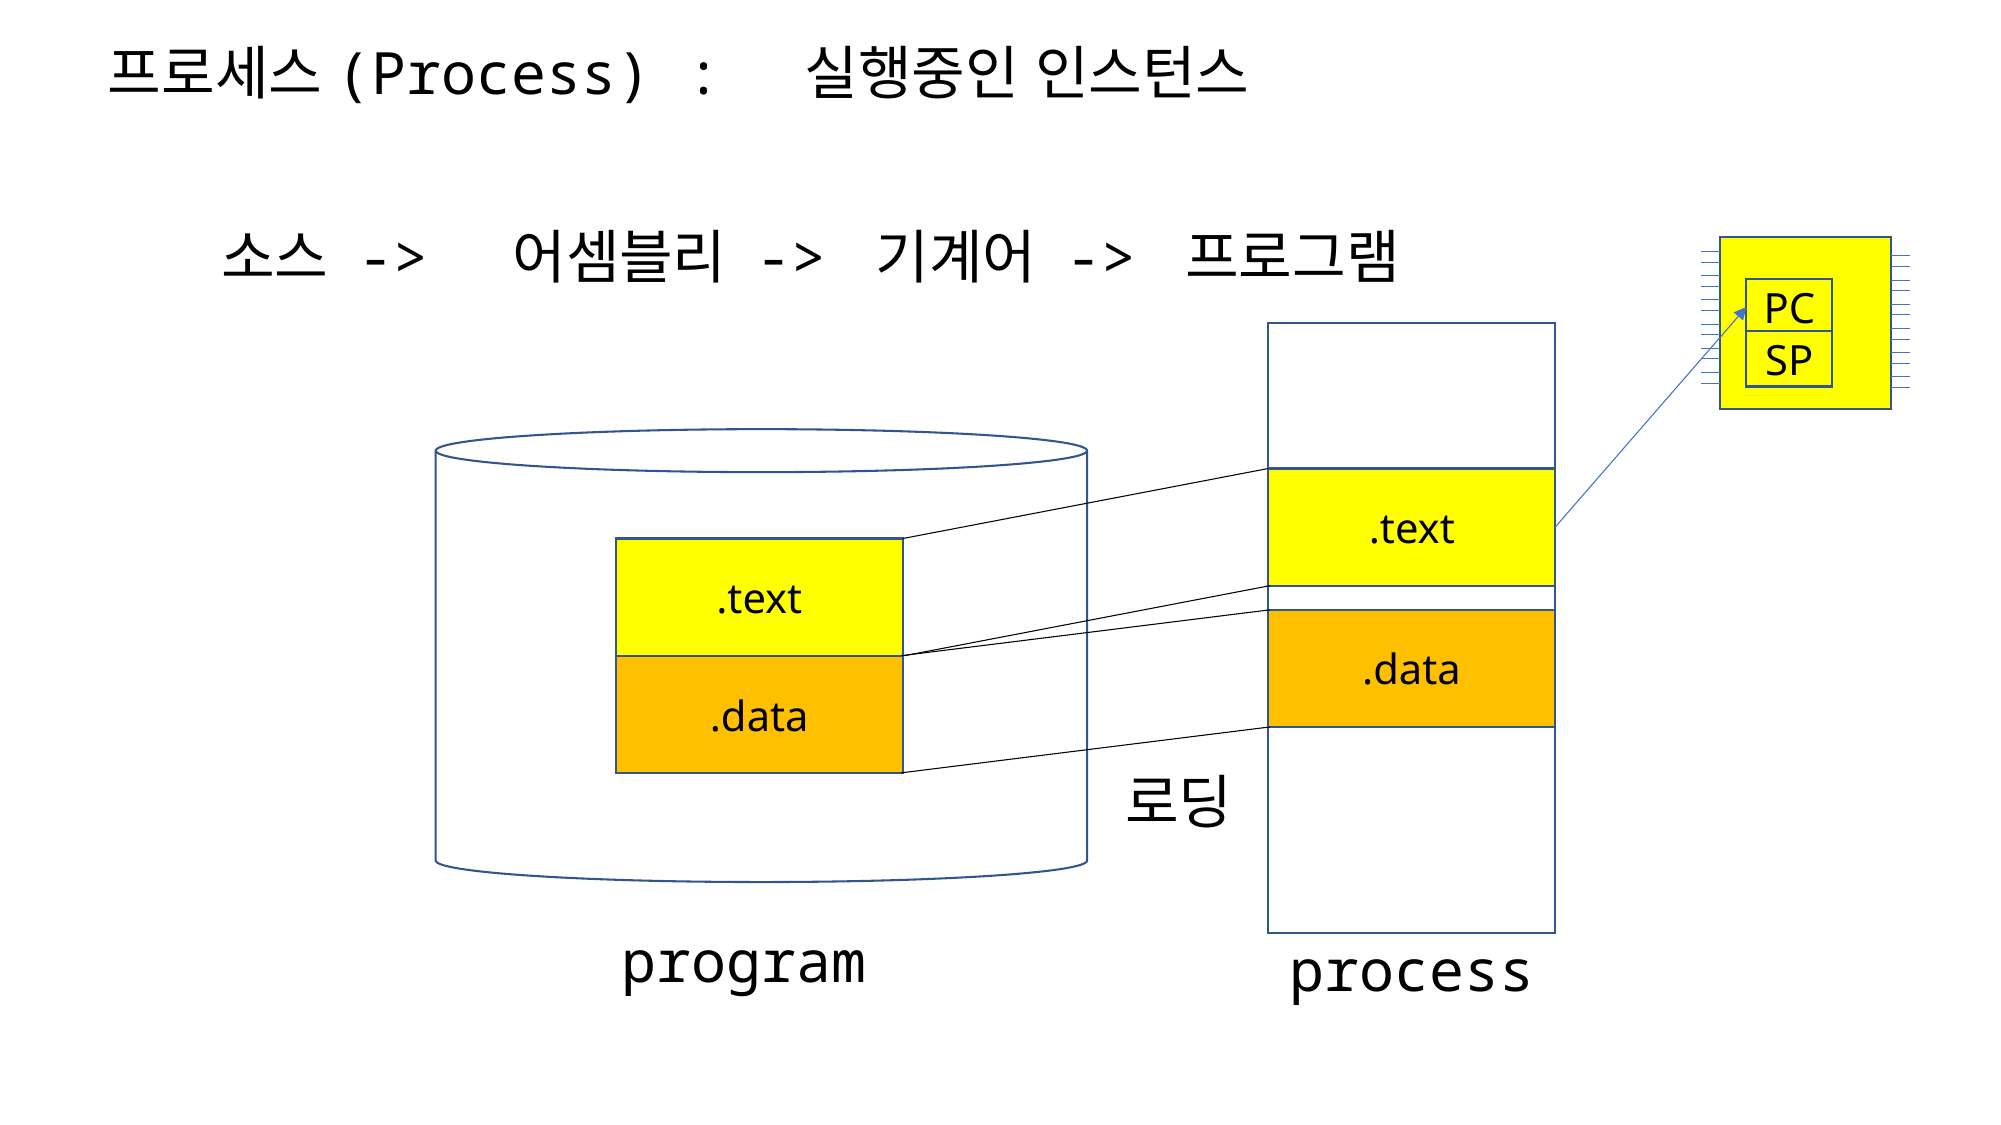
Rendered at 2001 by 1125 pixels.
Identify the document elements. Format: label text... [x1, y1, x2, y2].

text_box .data [615, 655, 904, 774]
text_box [1701, 275, 1720, 287]
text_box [1891, 280, 1910, 291]
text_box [1891, 304, 1910, 315]
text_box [1891, 376, 1910, 388]
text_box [901, 726, 1270, 773]
text_box [434, 428, 1089, 884]
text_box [1555, 306, 1747, 528]
text_box 프로세스(Process) : 실행중인 인스턴스 [93, 28, 1281, 114]
text_box [1267, 728, 1556, 934]
text_box [1267, 322, 1555, 467]
text_box [1270, 587, 1556, 609]
text_box 로딩 [1110, 773, 1248, 843]
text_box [904, 585, 1270, 609]
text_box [1891, 328, 1910, 340]
text_box .text [1267, 467, 1556, 587]
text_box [1701, 299, 1720, 306]
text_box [1891, 255, 1910, 267]
text_box PC [1745, 278, 1833, 330]
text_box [1891, 352, 1910, 364]
text_box .text [615, 537, 904, 655]
text_box program [606, 917, 882, 1002]
text_box .data [1267, 609, 1556, 728]
text_box [1719, 236, 1892, 410]
text_box process [1274, 925, 1549, 1011]
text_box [1701, 251, 1720, 263]
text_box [901, 609, 1270, 656]
text_box SP [1747, 330, 1833, 388]
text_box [902, 468, 1269, 539]
text_box 소스 -> 어셈블리 -> 기계어 -> 프로그램 [206, 212, 1431, 298]
